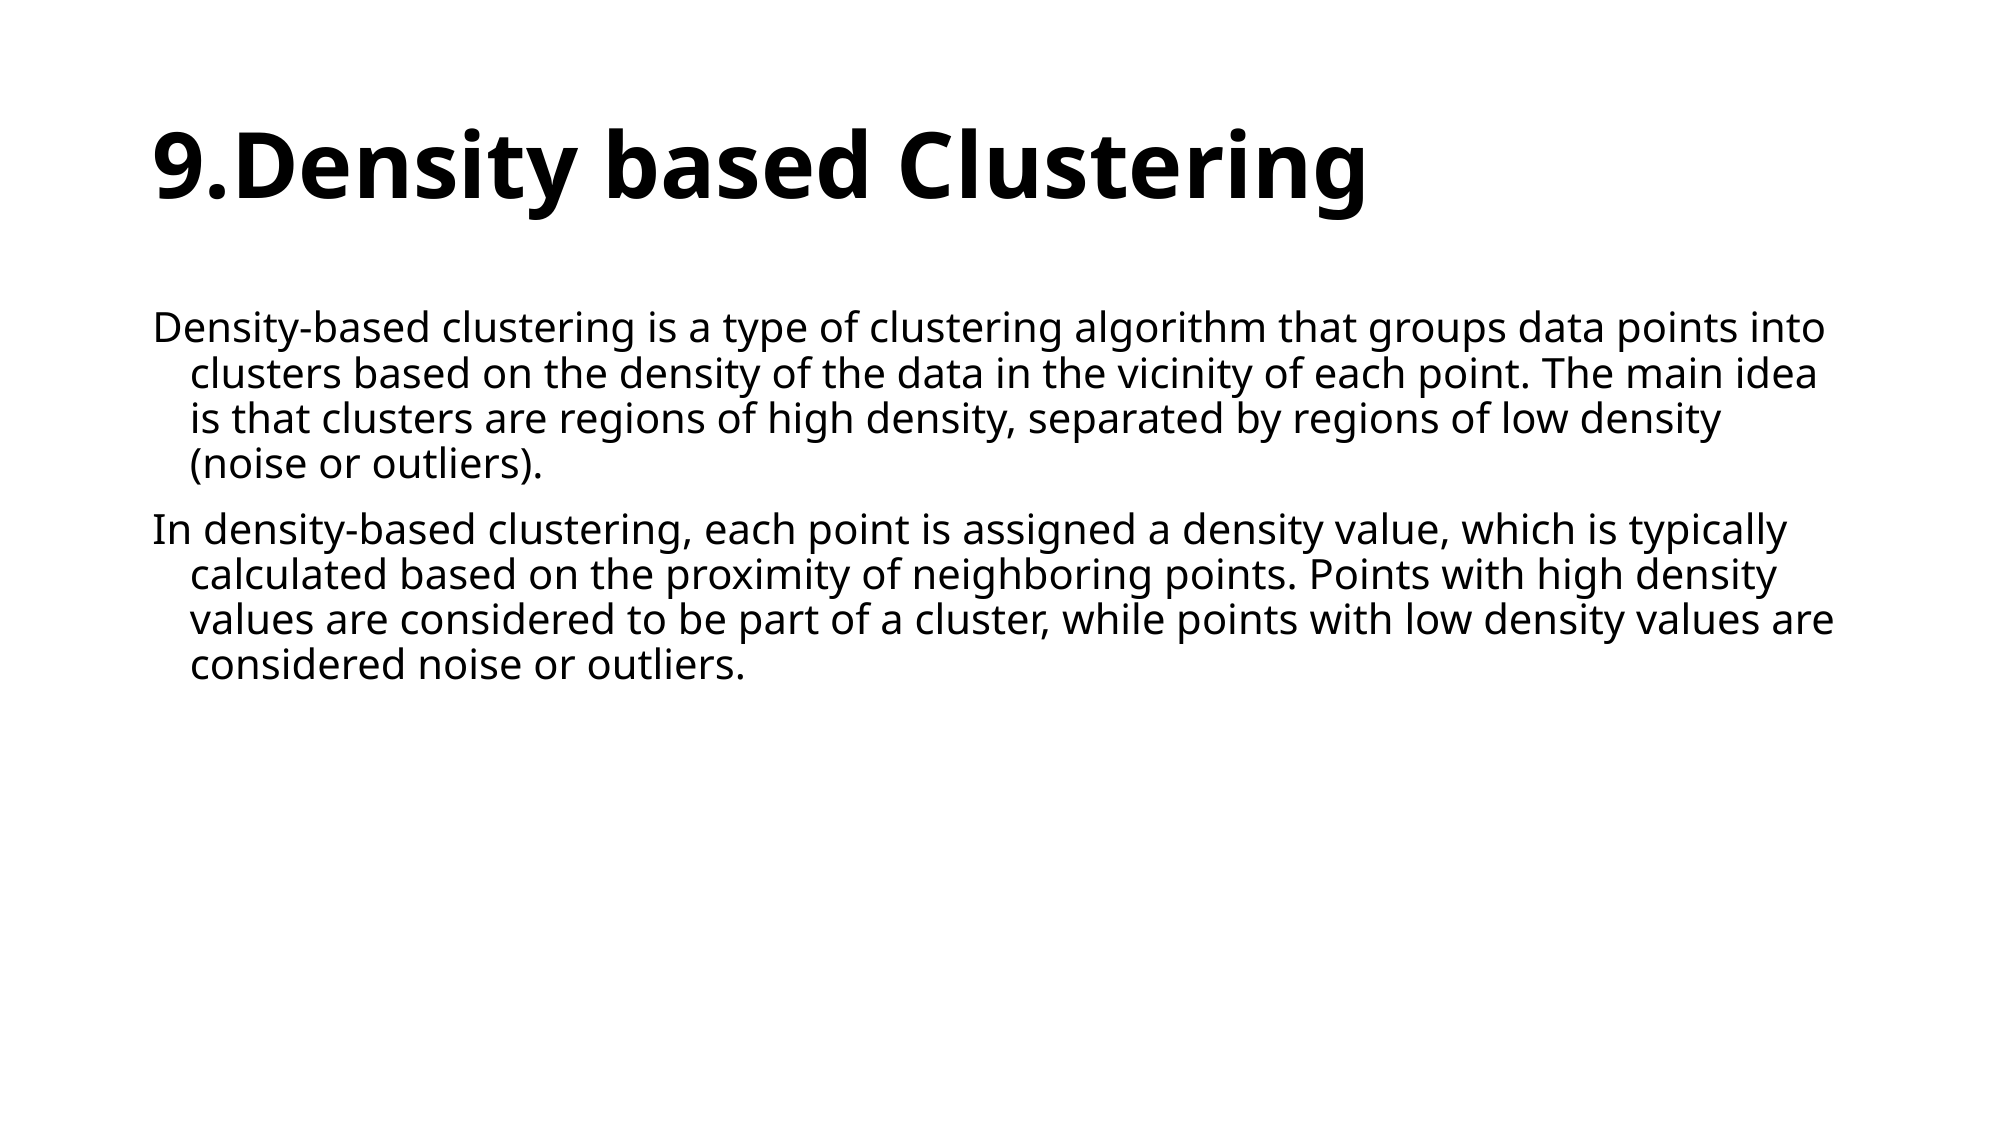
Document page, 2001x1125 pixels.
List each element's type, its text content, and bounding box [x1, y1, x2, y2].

list Density-based clustering is a type of clustering algorithm that groups data points into clusters based on the density of the data in the vicinity of each point. The main idea is that clusters are regions of high density, separated by regions of low density (noise or outliers). In density-based clustering, each point is assigned a density value, which is typically calculated based on the proximity of neighboring points. Points with high density values are considered to be part of a cluster, while points with low density values are considered noise or outliers. [137, 299, 1863, 1014]
title 9.Density based Clustering [137, 59, 1863, 278]
